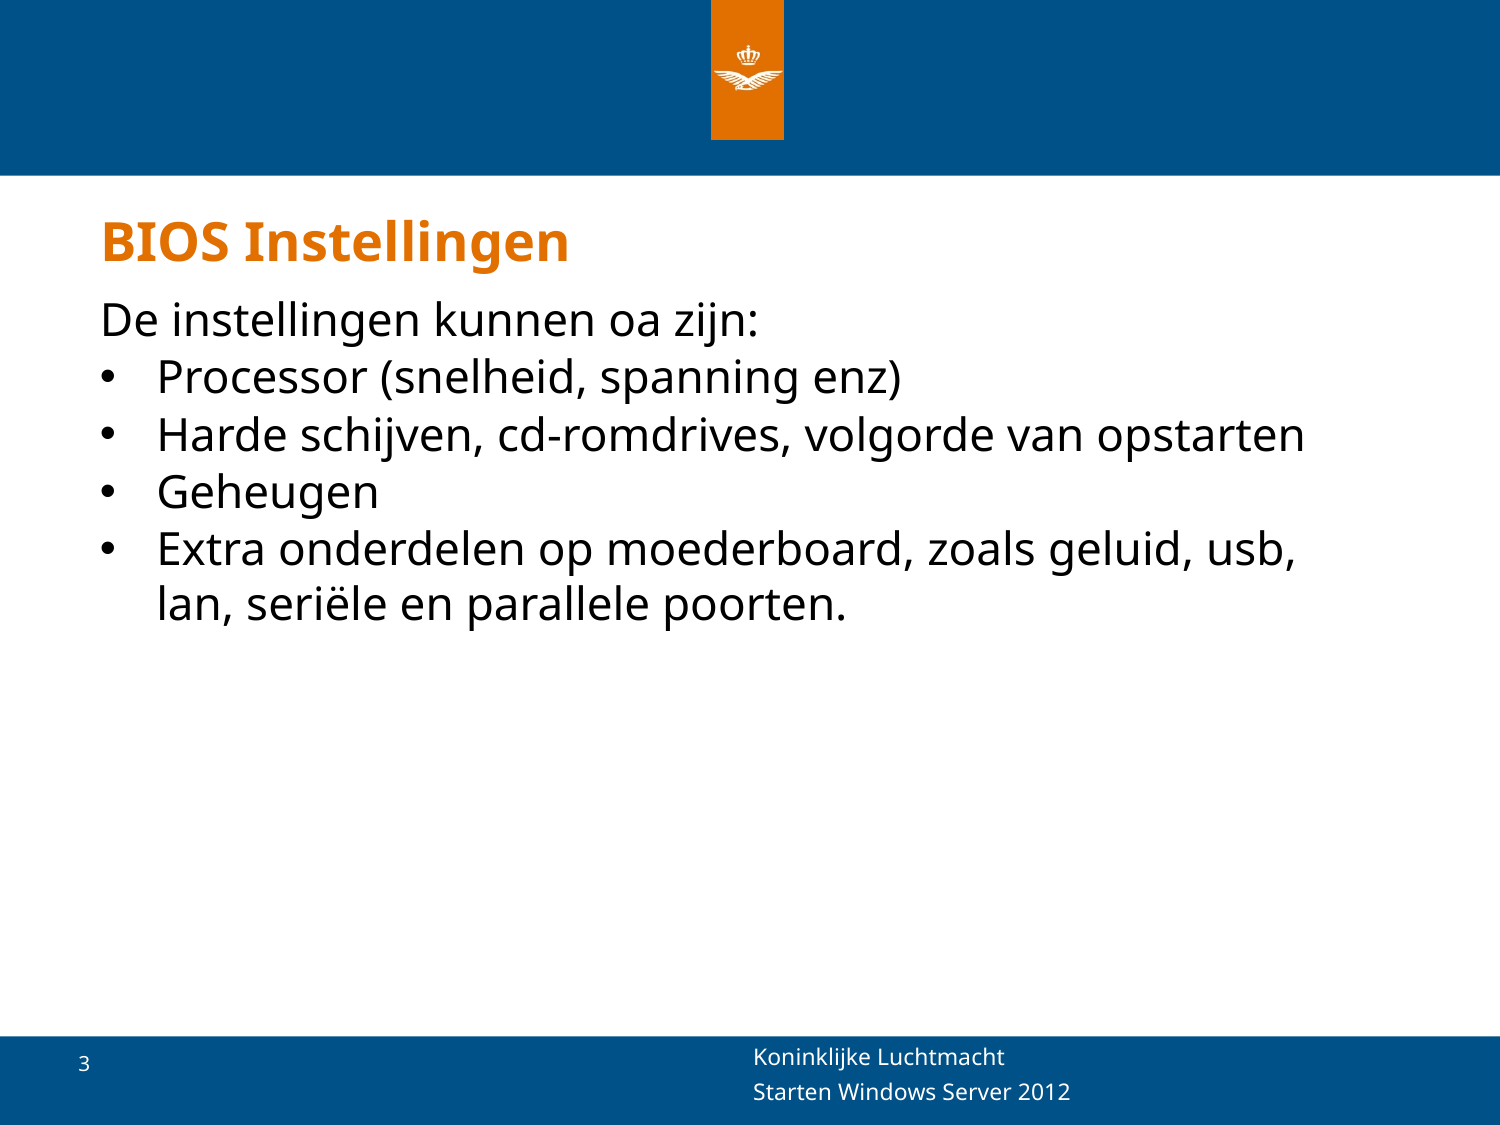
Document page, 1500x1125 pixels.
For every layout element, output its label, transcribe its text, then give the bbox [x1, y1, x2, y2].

picture [711, 0, 784, 140]
title BIOS Instellingen [100, 207, 1376, 273]
list De instellingen kunnen oa zijn: Processor (snelheid, spanning enz) Harde schijven, cd-romdrives, volgorde van opstarten Geheugen Extra onderdelen op moederboard, zoals geluid, usb, lan, seriële en parallele poorten. [99, 290, 1376, 988]
